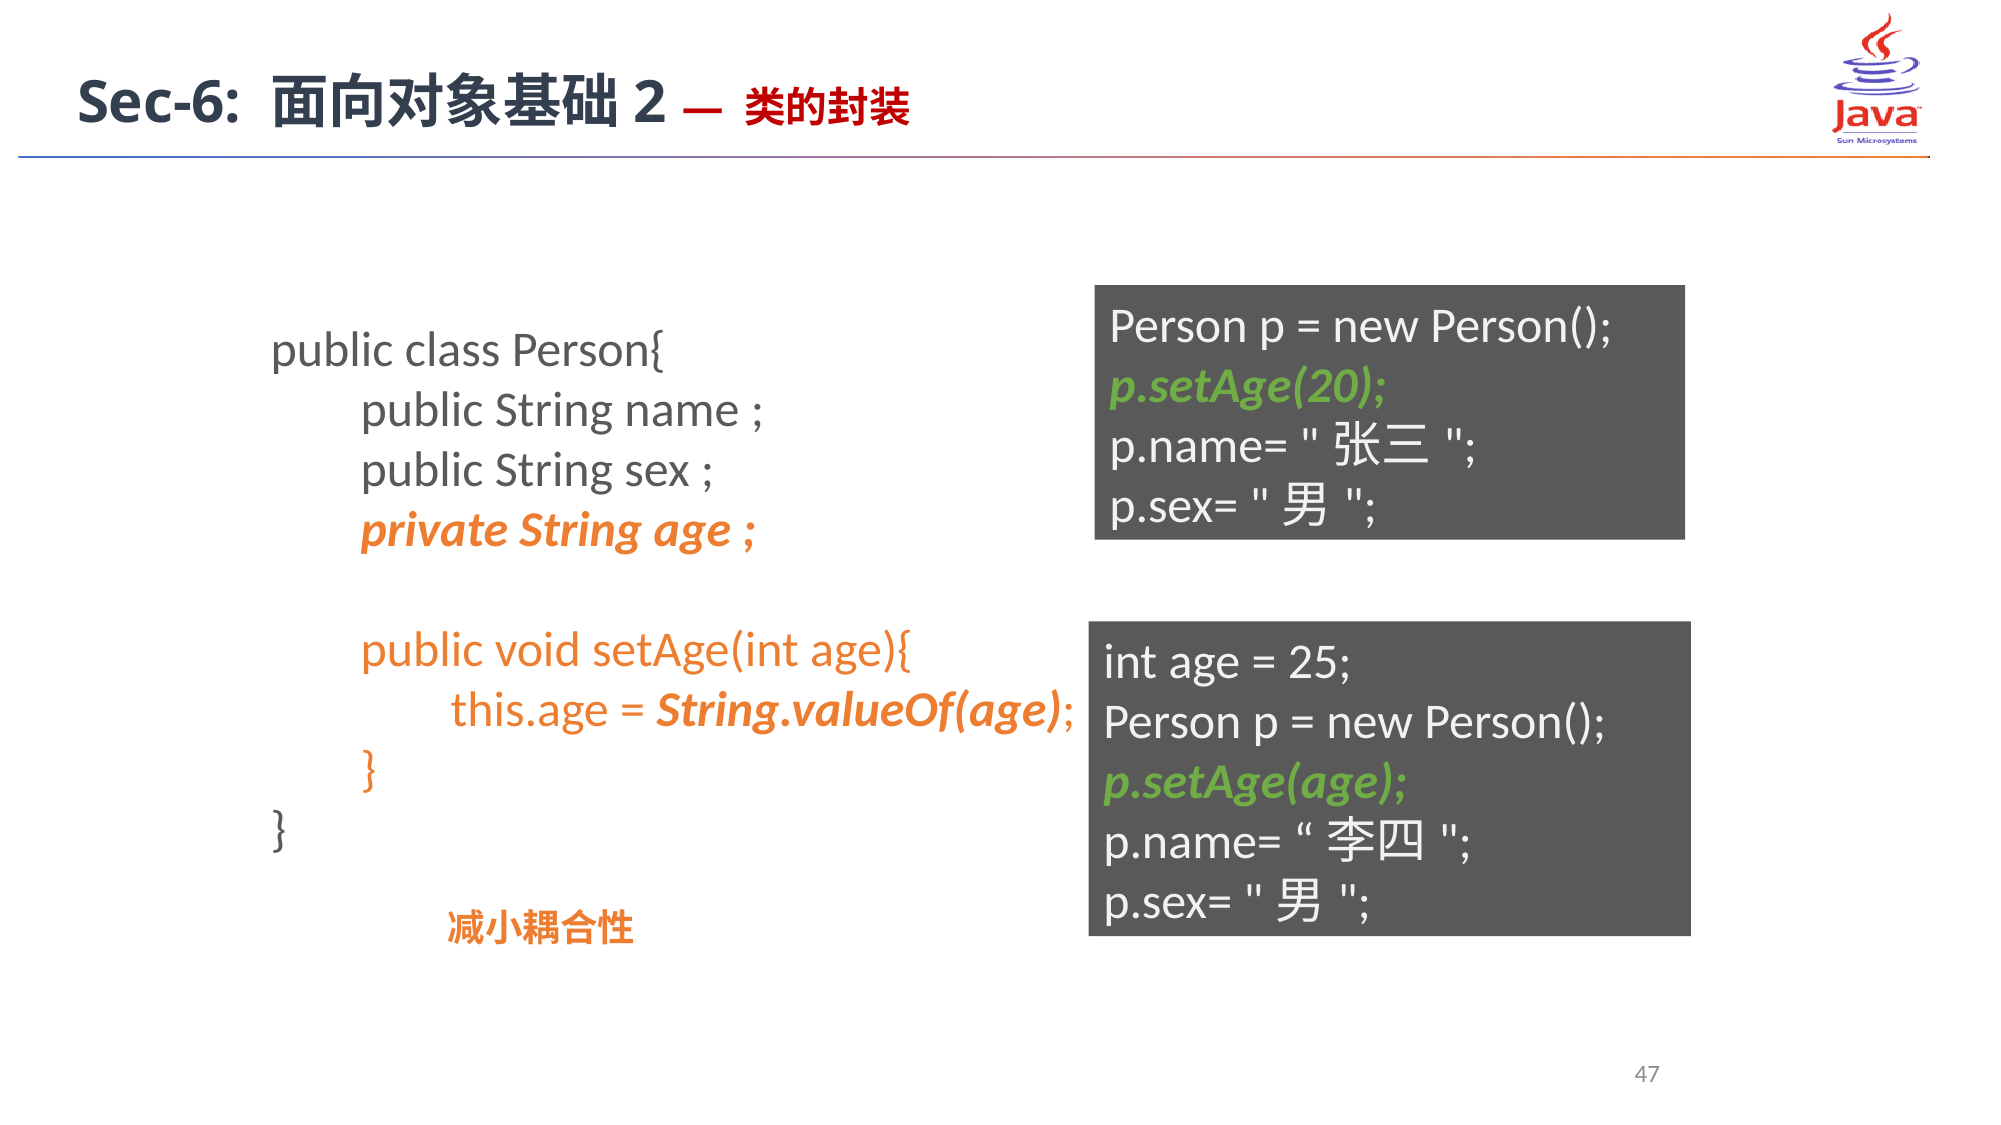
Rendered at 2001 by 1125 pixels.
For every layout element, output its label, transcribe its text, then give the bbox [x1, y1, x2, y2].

text_box Sec-6: 面向对象基础2 — 类的封装 [75, 62, 1047, 135]
text_box int age = 25; Person p = new Person(); p.setAge(age); p.name= “李四"; p.sex= "男"; [1088, 621, 1691, 937]
text_box Person p = new Person(); p.setAge(20); p.name= "张三"; p.sex= "男"; [1094, 285, 1686, 540]
text_box 减小耦合性 [432, 896, 692, 956]
slide_number 47 [1325, 1042, 1675, 1103]
text_box public class Person{ public String name ; public String sex ; private String age ; public void setAge(int age){ this.age = String.valueOf(age); } } [255, 309, 1127, 864]
picture [1825, 9, 1930, 149]
